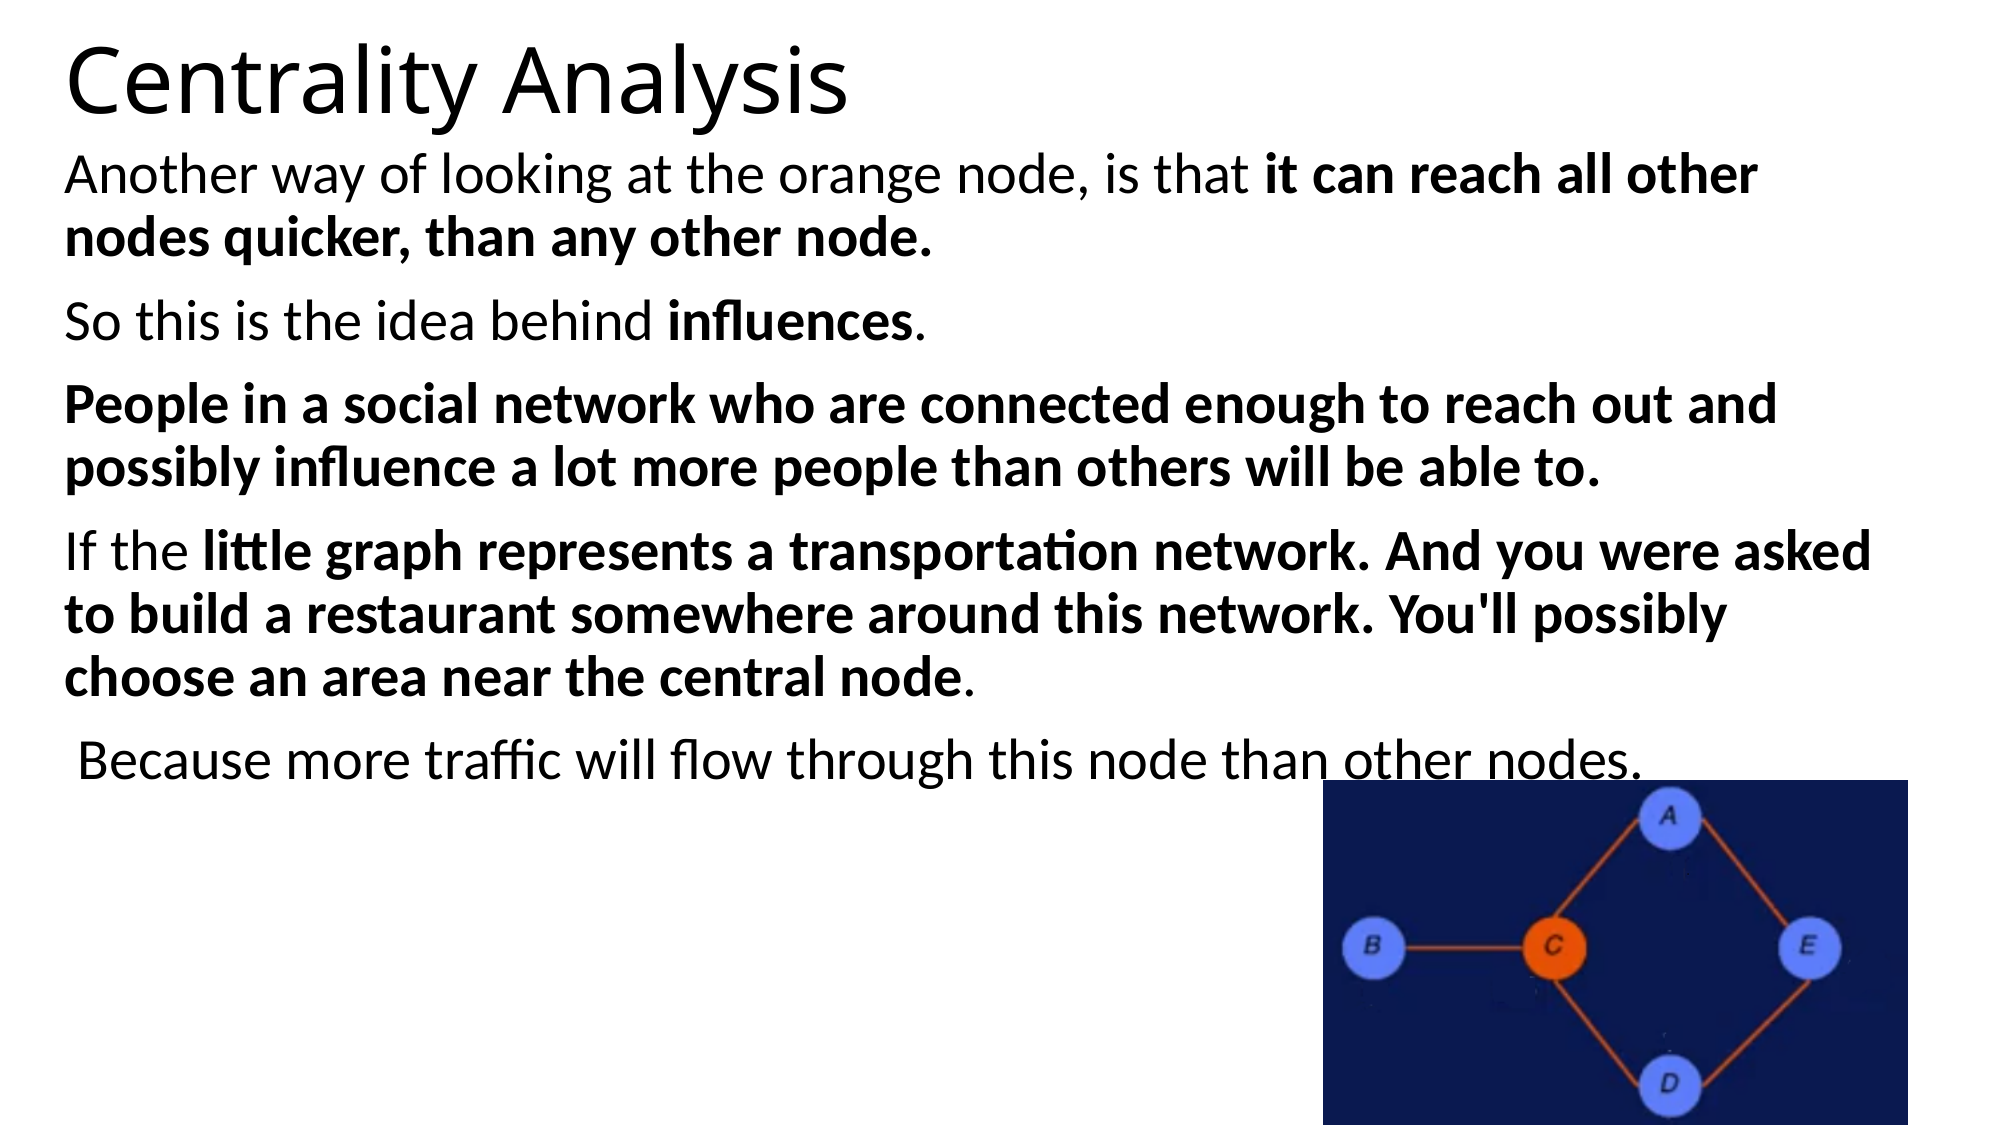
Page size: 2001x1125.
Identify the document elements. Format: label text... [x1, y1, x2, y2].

list Another way of looking at the orange node, is that it can reach all other nodes quicker, than any other node. So this is the idea behind influences. People in a social network who are connected enough to reach out and possibly influence a lot more people than others will be able to. If the little graph represents a transportation network. And you were asked to build a restaurant somewhere around this network. You'll possibly choose an area near the central node. Because more traffic will flow through this node than other nodes. [49, 136, 1908, 824]
picture [1323, 780, 1908, 1125]
title Centrality Analysis [49, 0, 1784, 136]
